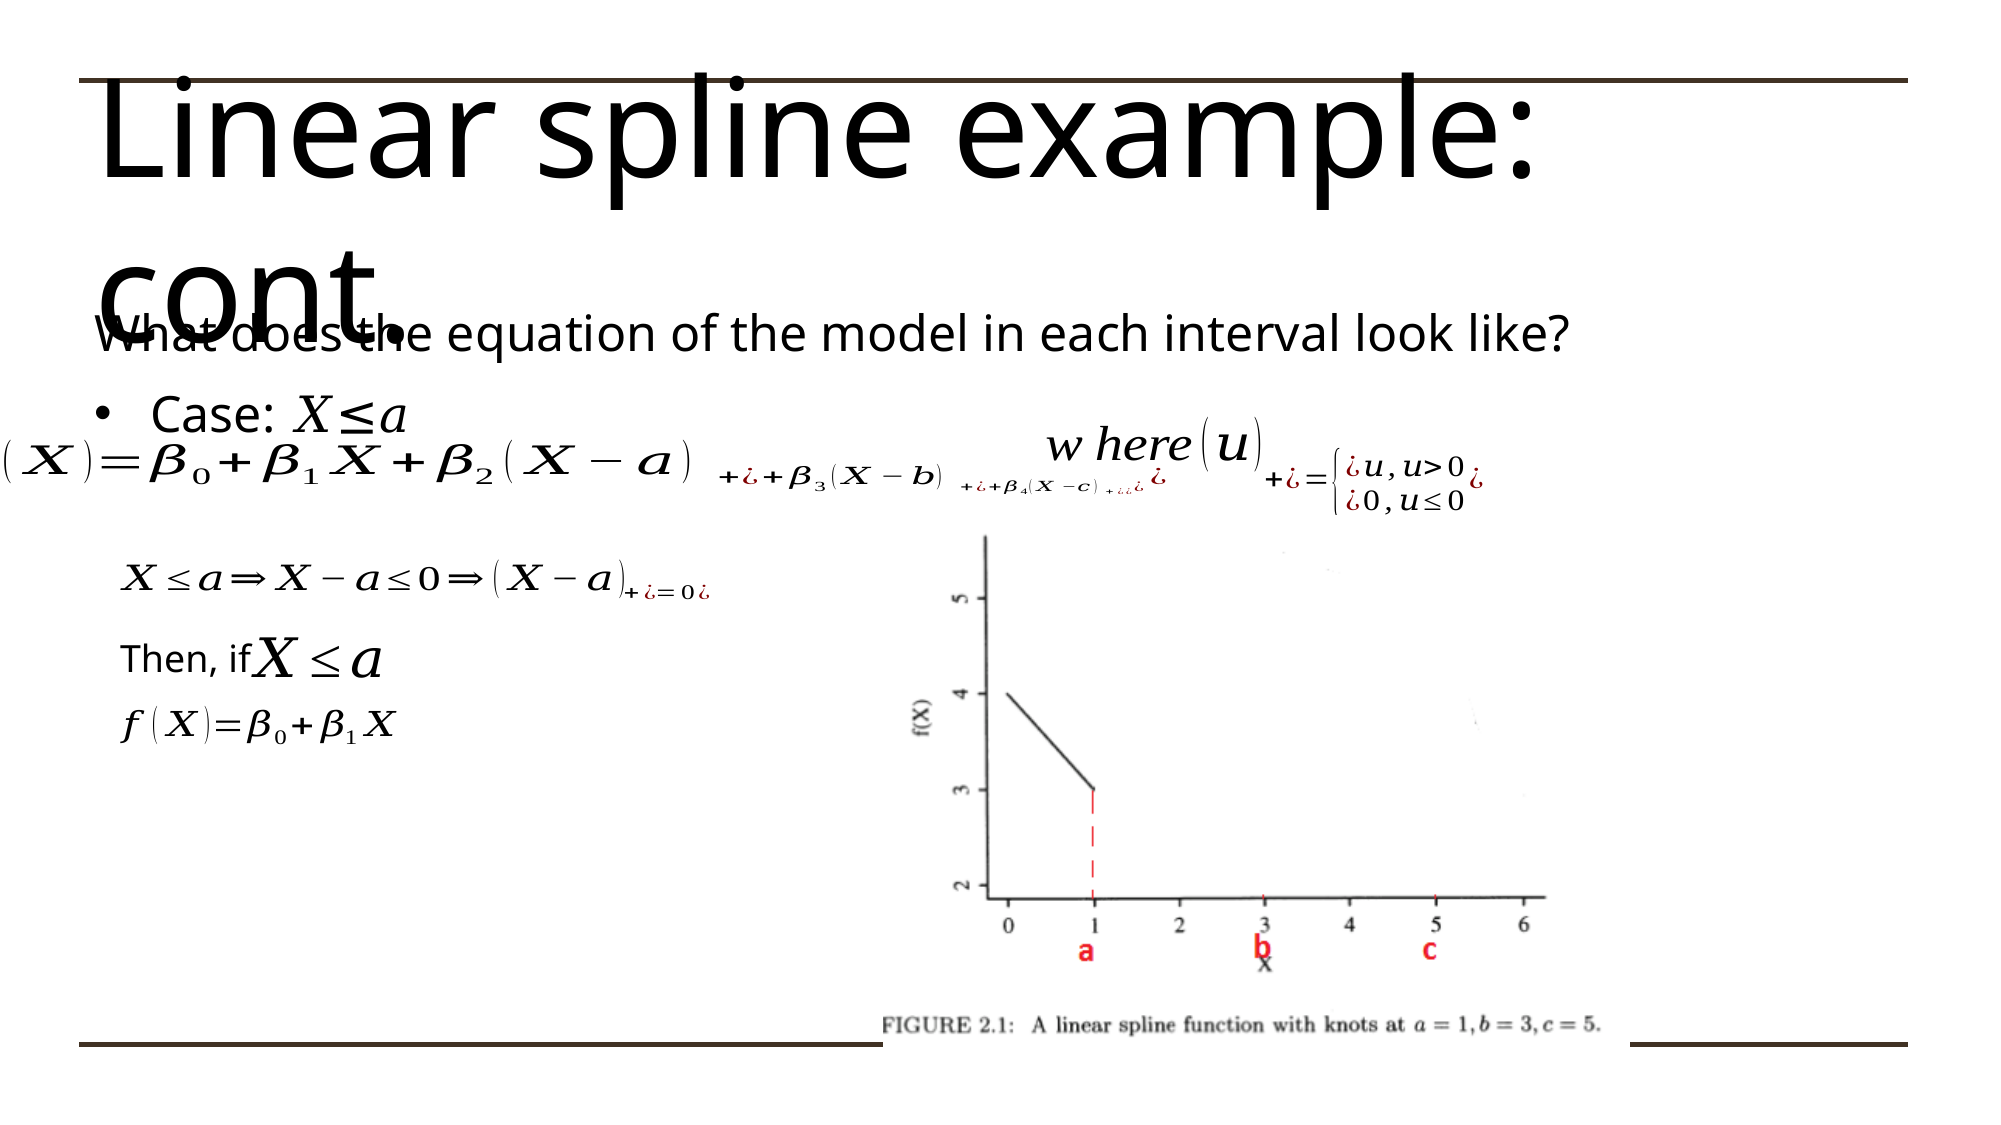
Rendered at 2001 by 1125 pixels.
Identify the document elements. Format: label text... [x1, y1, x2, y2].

list What does the equation of the model in each interval look like? Case: 𝑋≤𝑎 [79, 294, 1803, 965]
title Linear spline example: cont. [79, 82, 1824, 327]
picture [883, 515, 1630, 1076]
text_box Then, if [105, 627, 358, 688]
